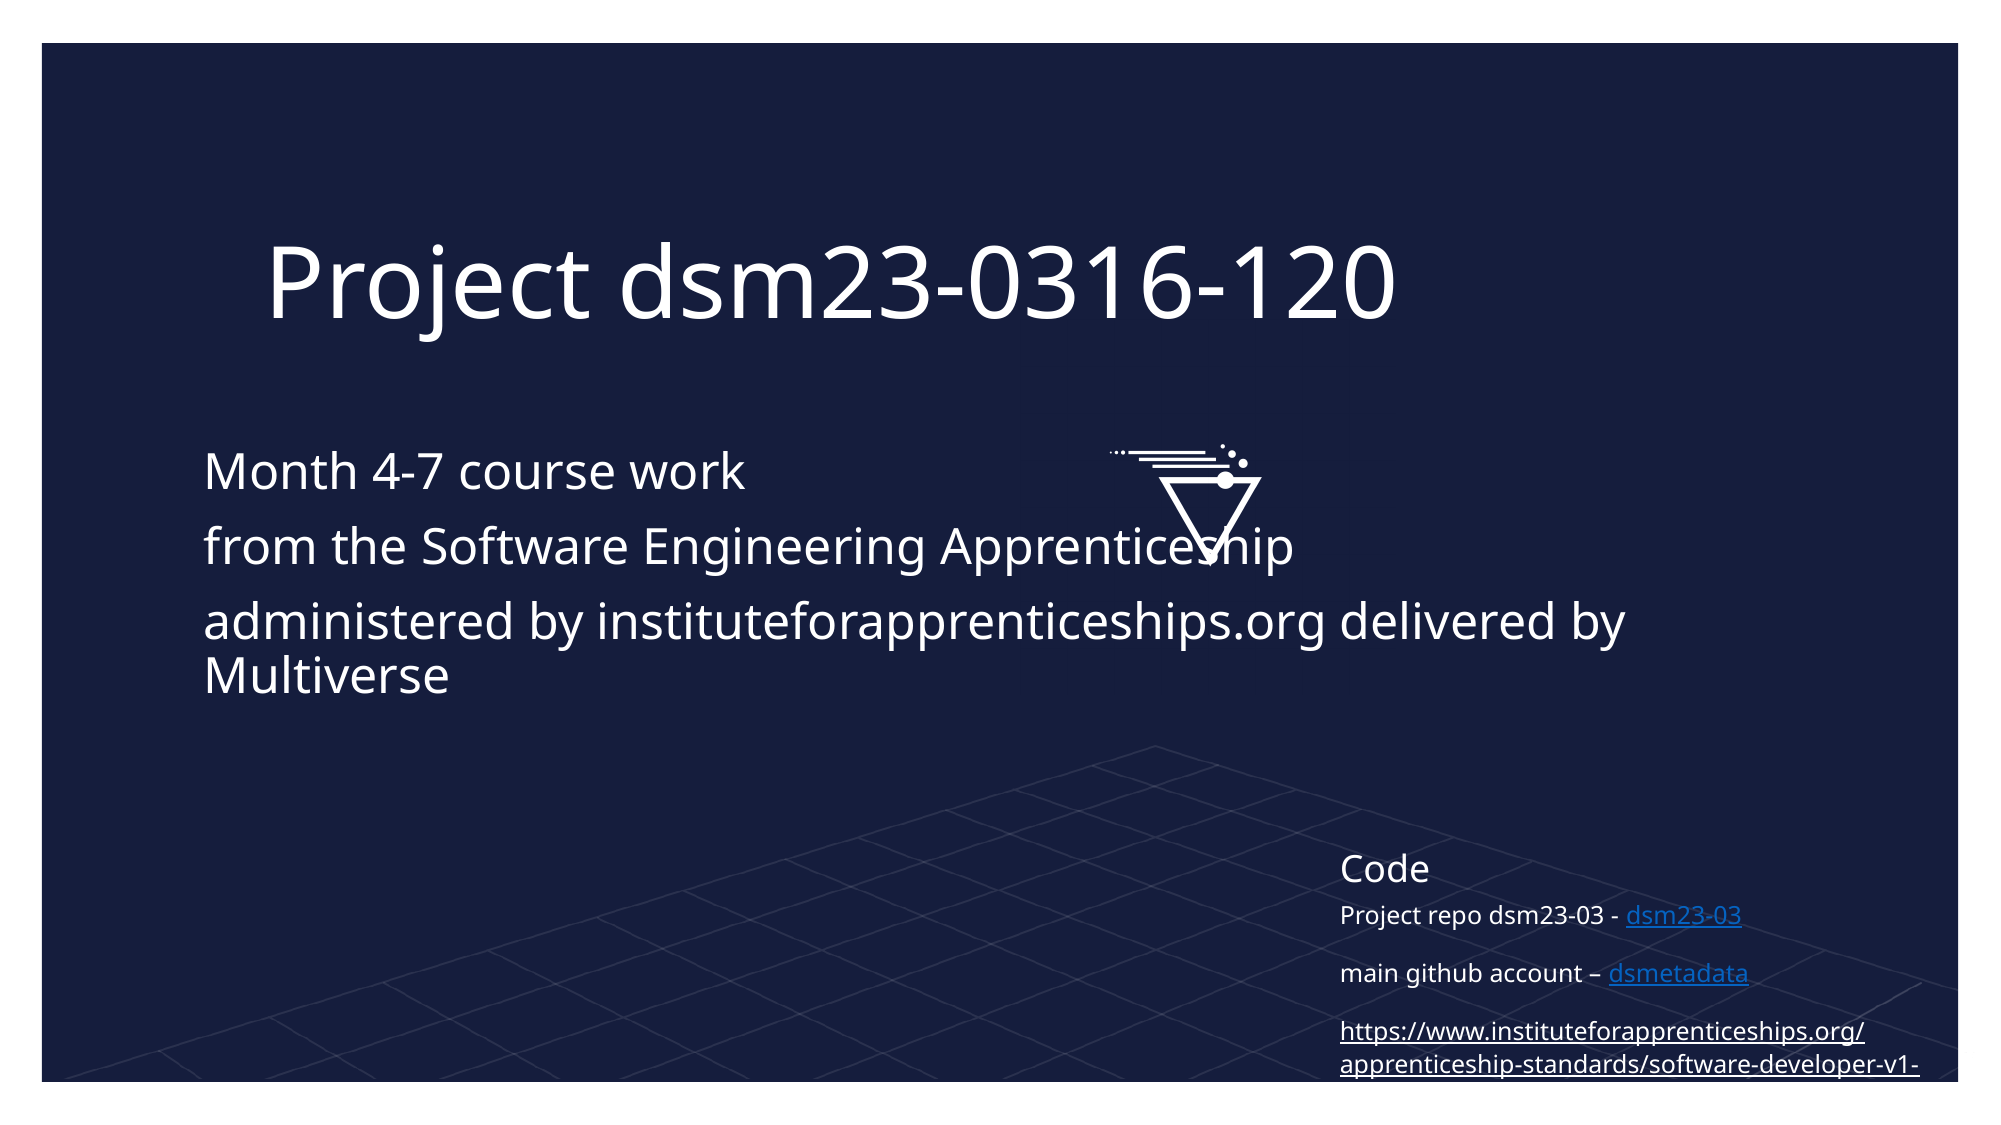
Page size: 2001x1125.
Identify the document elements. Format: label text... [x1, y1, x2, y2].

text_box Code [1325, 843, 1727, 888]
picture [1020, 319, 1396, 695]
subtitle [249, 513, 1750, 725]
text_box Month 4-7 course work from the Software Engineering Apprenticeship administered by instituteforapprenticeships.org delivered by Multiverse [188, 439, 1689, 709]
title Project dsm23-0316-120 [249, 218, 1750, 513]
picture [56, 745, 1979, 1079]
text_box Project repo dsm23-03 - dsm23-03 main github account – dsmetadata https://www.instituteforapprenticeships.org/apprenticeship-standards/software-developer-v1-1 [1325, 888, 1942, 1092]
